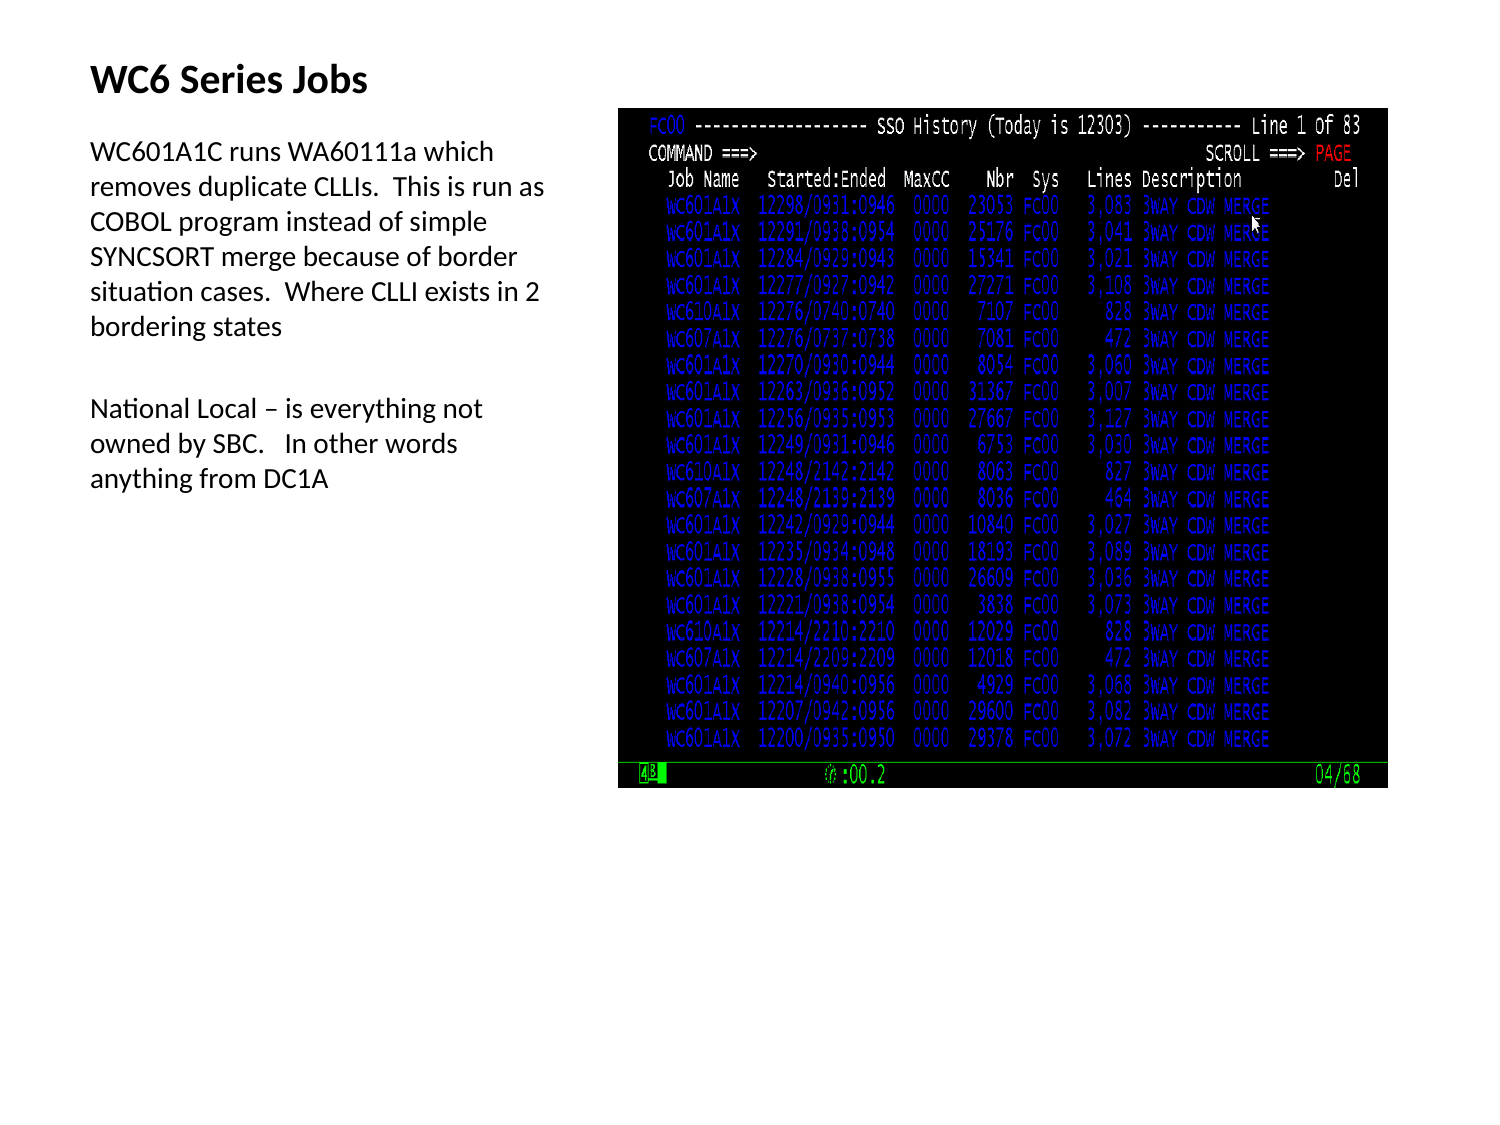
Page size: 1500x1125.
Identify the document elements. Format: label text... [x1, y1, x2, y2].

title WC6 Series Jobs [75, 44, 569, 125]
list WC601A1C runs WA60111a which removes duplicate CLLIs. This is run as COBOL program instead of simple SYNCSORT merge because of border situation cases. Where CLLI exists in 2 bordering states National Local – is everything not owned by SBC. In other words anything from DC1A [75, 125, 569, 1000]
picture [617, 108, 1388, 788]
